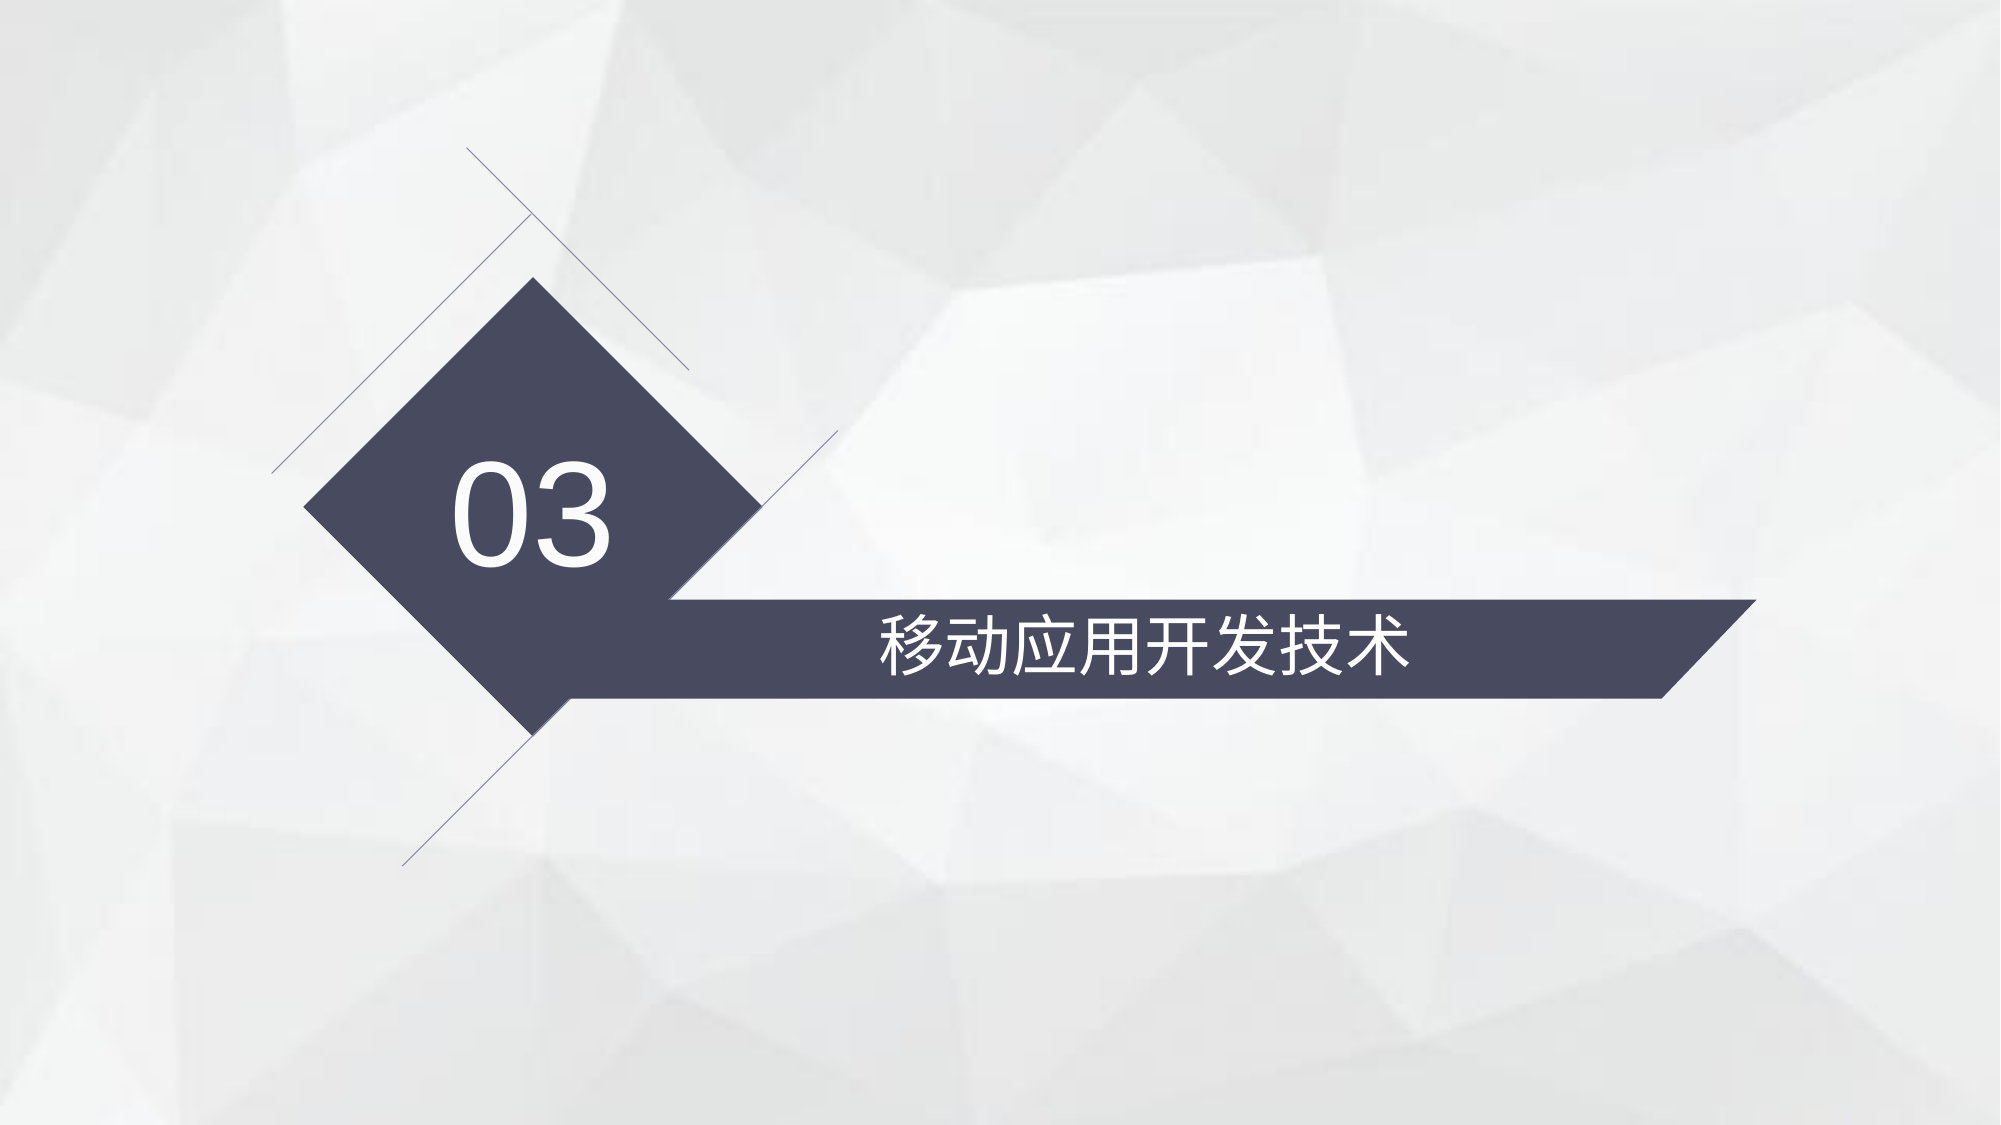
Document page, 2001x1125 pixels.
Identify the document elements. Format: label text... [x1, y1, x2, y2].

text_box 03 [301, 275, 765, 739]
picture [0, 0, 2001, 1125]
title 移动应用开发技术 [533, 599, 1757, 699]
